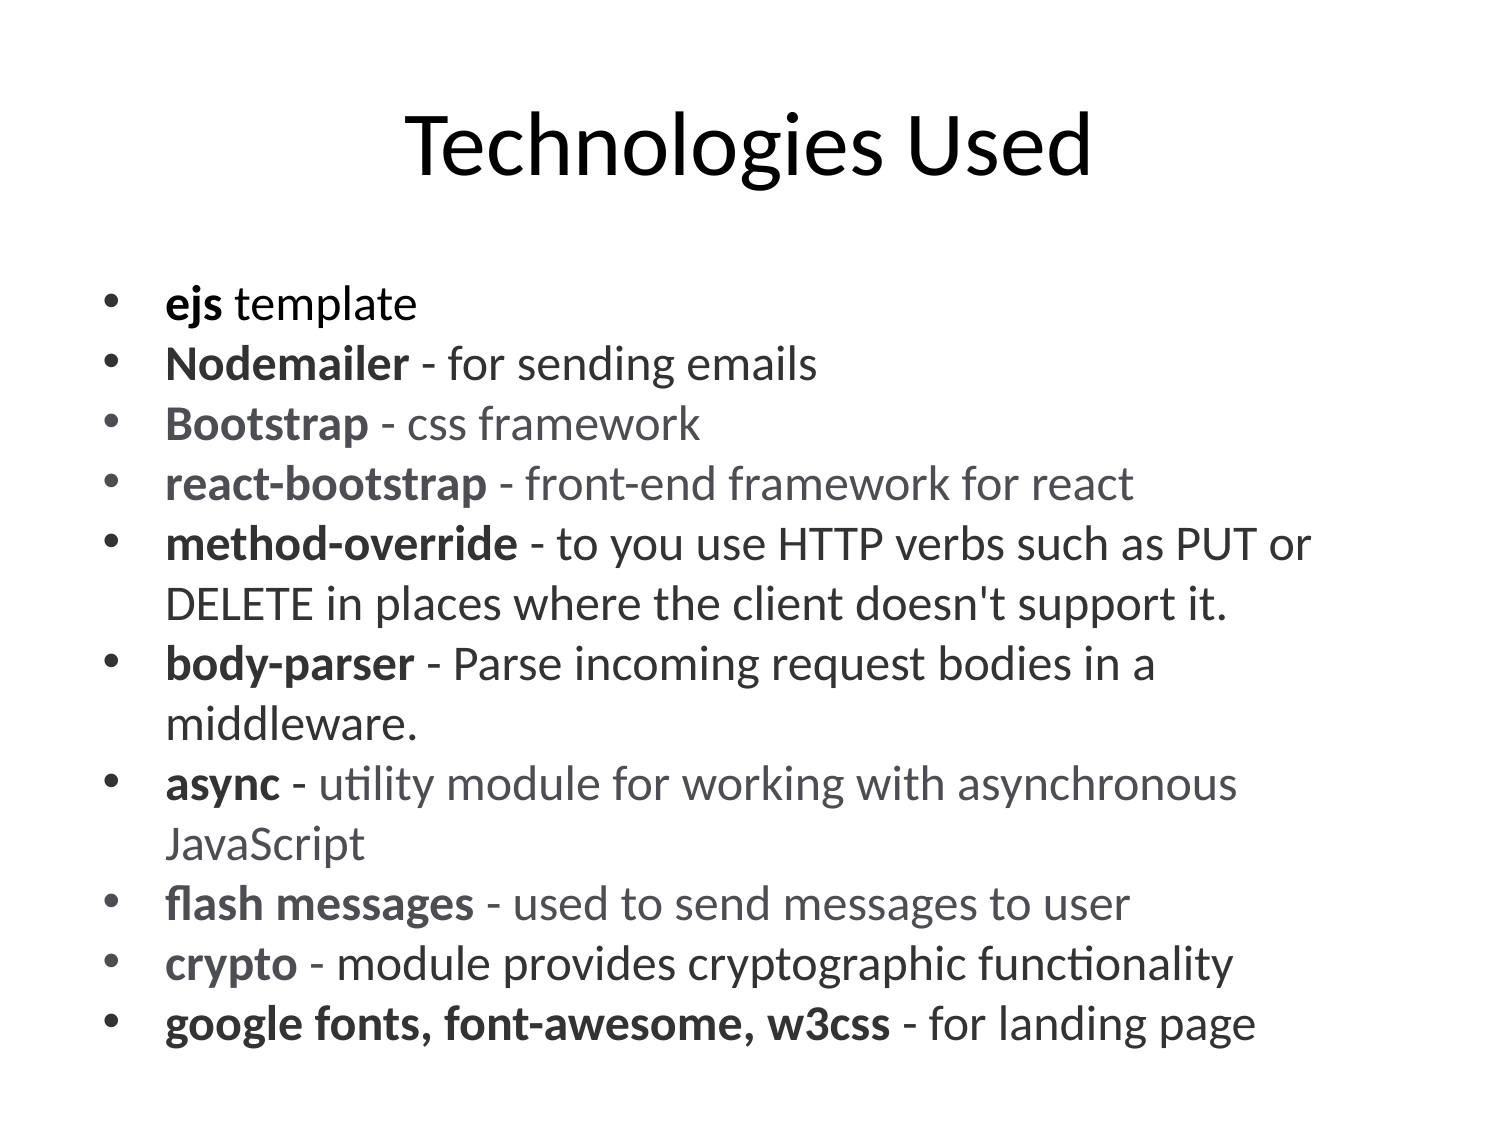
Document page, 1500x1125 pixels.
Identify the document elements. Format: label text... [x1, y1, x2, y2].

list ejs template Nodemailer - for sending emails Bootstrap - css framework react-bootstrap - front-end framework for react method-override - to you use HTTP verbs such as PUT or DELETE in places where the client doesn't support it. body-parser - Parse incoming request bodies in a middleware. async - utility module for working with asynchronous JavaScript flash messages - used to send messages to user crypto - module provides cryptographic functionality google fonts, font-awesome, w3css - for landing page [75, 262, 1425, 1062]
title Technologies Used [75, 45, 1425, 233]
